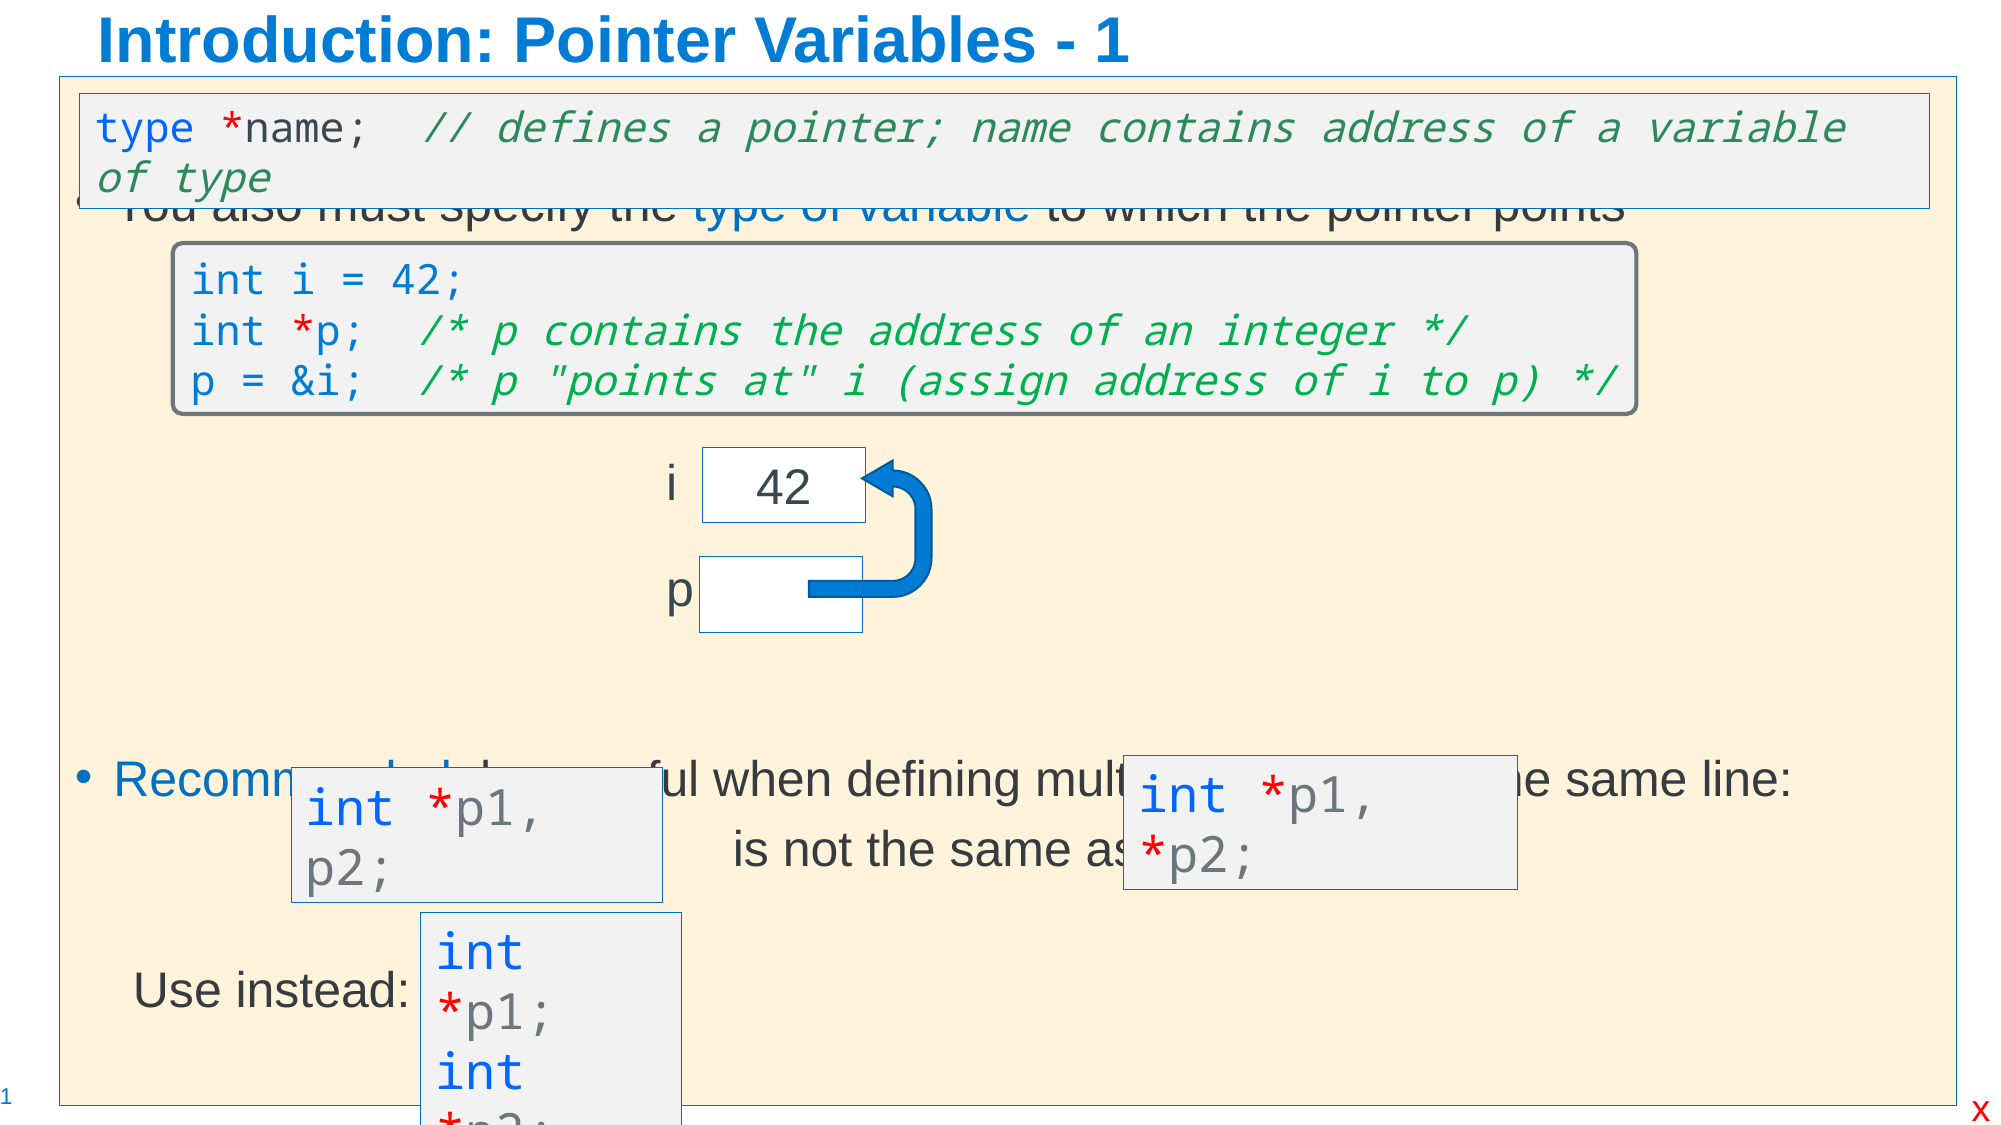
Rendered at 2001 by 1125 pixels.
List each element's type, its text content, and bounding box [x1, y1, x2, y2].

title Introduction: Pointer Variables - 1 [82, 19, 1808, 76]
text_box type *name; // defines a pointer; name contains address of a variable of type [79, 93, 1930, 209]
text_box x [1956, 1076, 2000, 1125]
text_box int *p1; int *p2; [420, 912, 682, 1125]
text_box int i = 42; int *p; /* p contains the address of an integer */ p = &i; /* p "points at" i (assign address of i to p) */ [172, 243, 1637, 414]
list You also must specify the type of variable to which the pointer points Recommended: be careful when defining multiple pointers on the same line: is not the same as: Use instead: [59, 76, 1957, 1106]
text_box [650, 443, 932, 633]
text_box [290, 755, 1518, 844]
